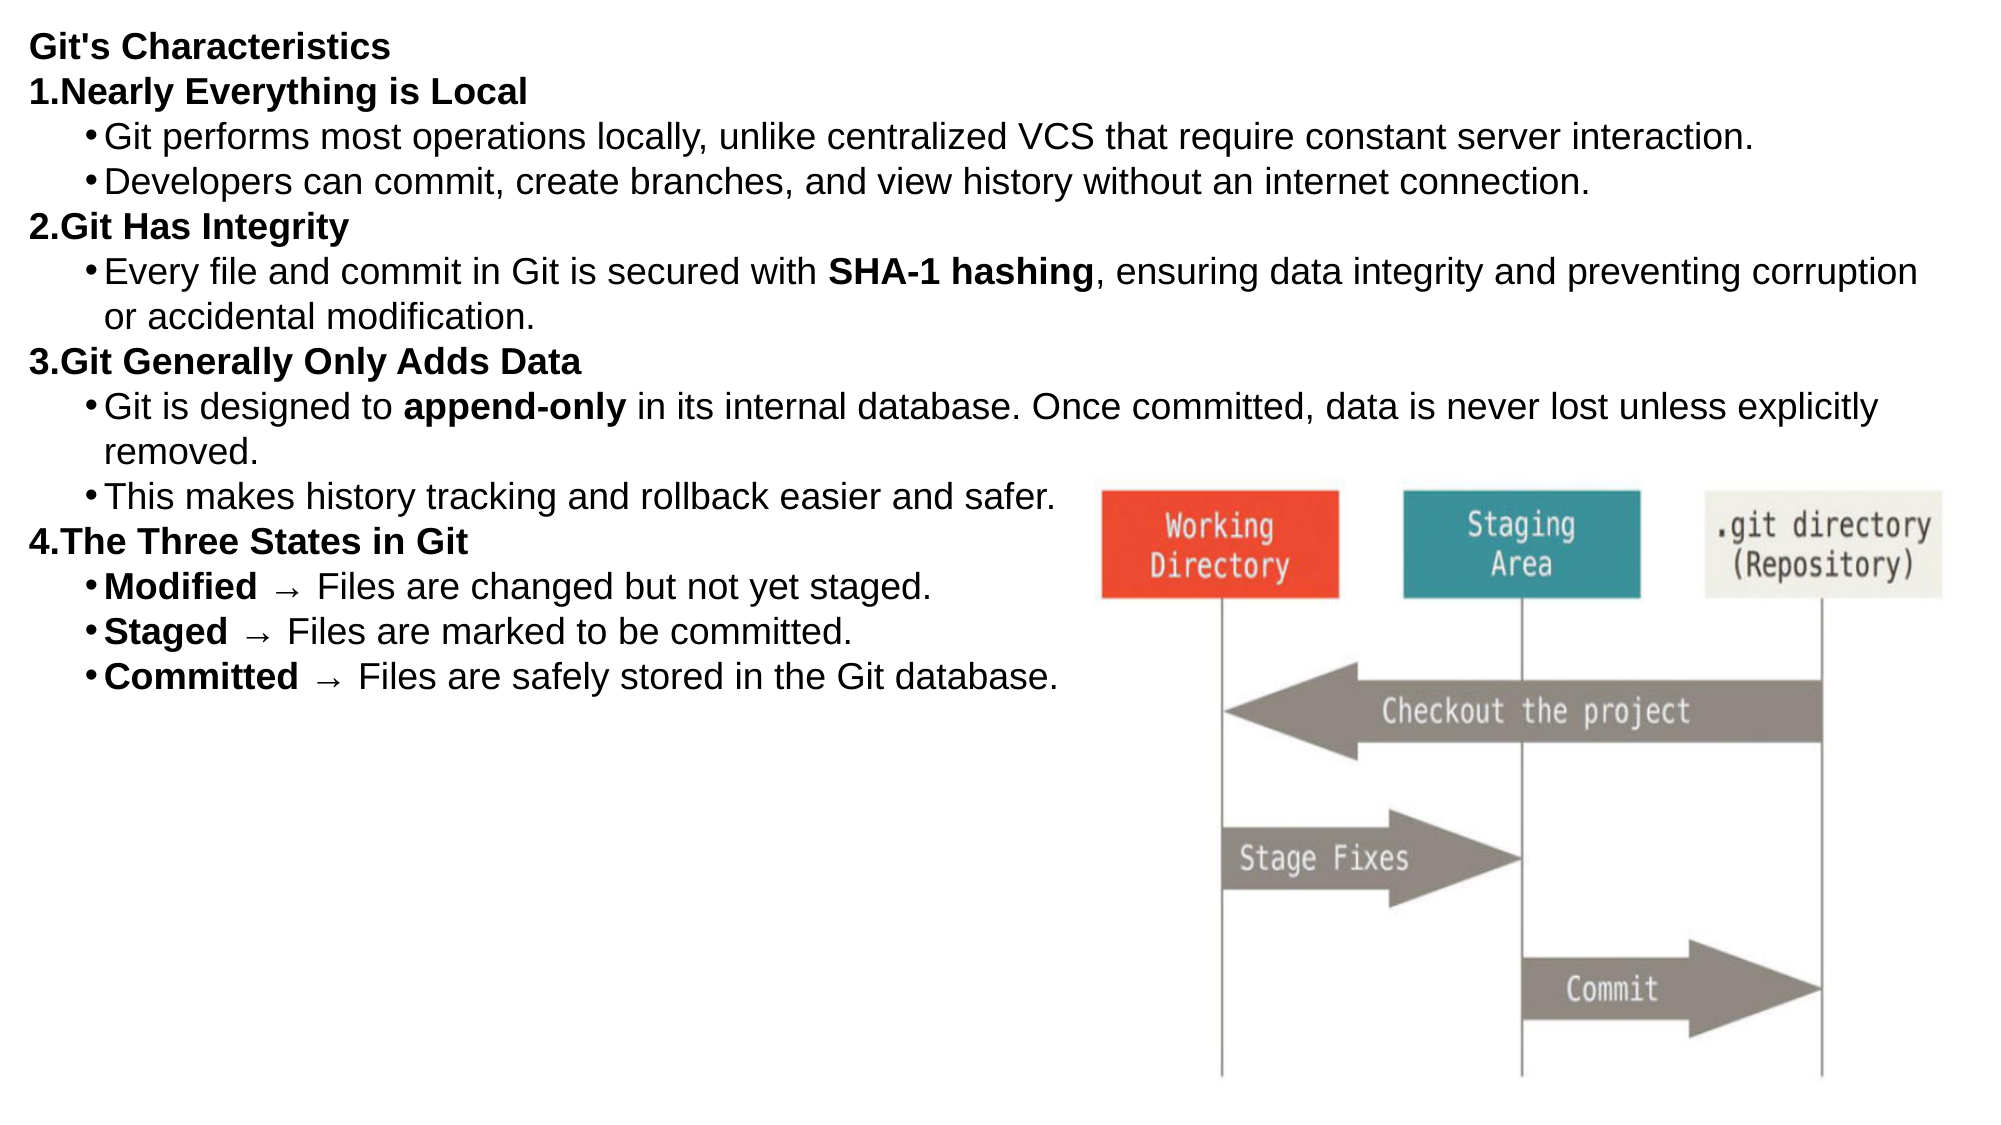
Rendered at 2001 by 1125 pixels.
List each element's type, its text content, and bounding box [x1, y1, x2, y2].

picture [1077, 469, 1987, 1111]
text_box Git's Characteristics Nearly Everything is Local Git performs most operations locally, unlike centralized VCS that require constant server interaction. Developers can commit, create branches, and view history without an internet connection. Git Has Integrity Every file and commit in Git is secured with SHA-1 hashing, ensuring data integrity and preventing corruption or accidental modification. Git Generally Only Adds Data Git is designed to append-only in its internal database. Once committed, data is never lost unless explicitly removed. This makes history tracking and rollback easier and safer. The Three States in Git Modified → Files are changed but not yet staged. Staged → Files are marked to be committed. Committed → Files are safely stored in the Git database. [13, 14, 1957, 705]
